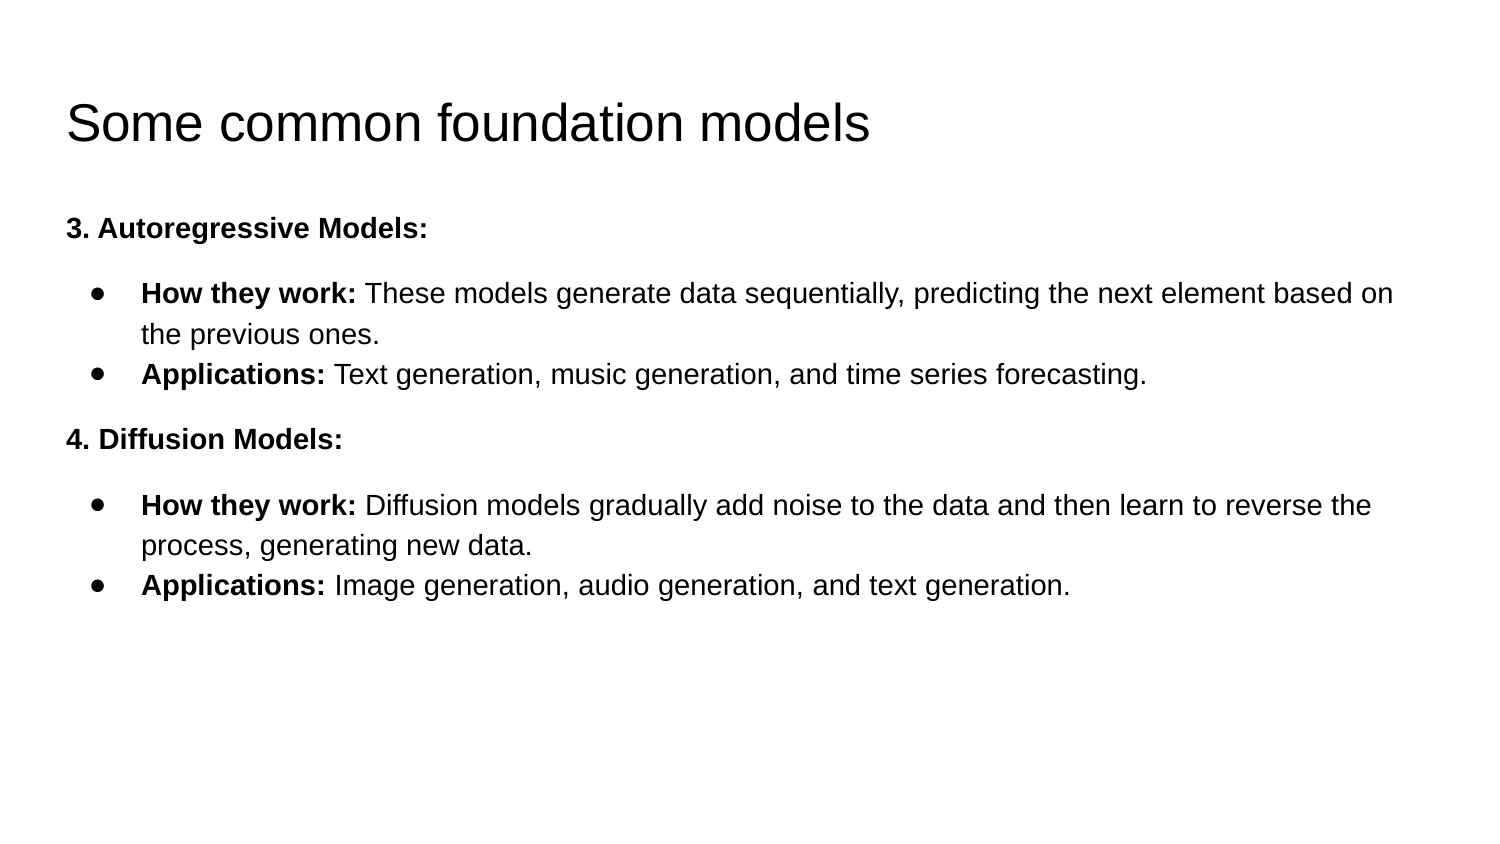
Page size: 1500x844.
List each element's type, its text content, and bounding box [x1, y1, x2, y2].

list 3. Autoregressive Models: How they work: These models generate data sequentially, predicting the next element based on the previous ones. Applications: Text generation, music generation, and time series forecasting. 4. Diffusion Models: How they work: Diffusion models gradually add noise to the data and then learn to reverse the process, generating new data. Applications: Image generation, audio generation, and text generation. [51, 189, 1449, 750]
title Some common foundation models [51, 72, 1449, 167]
